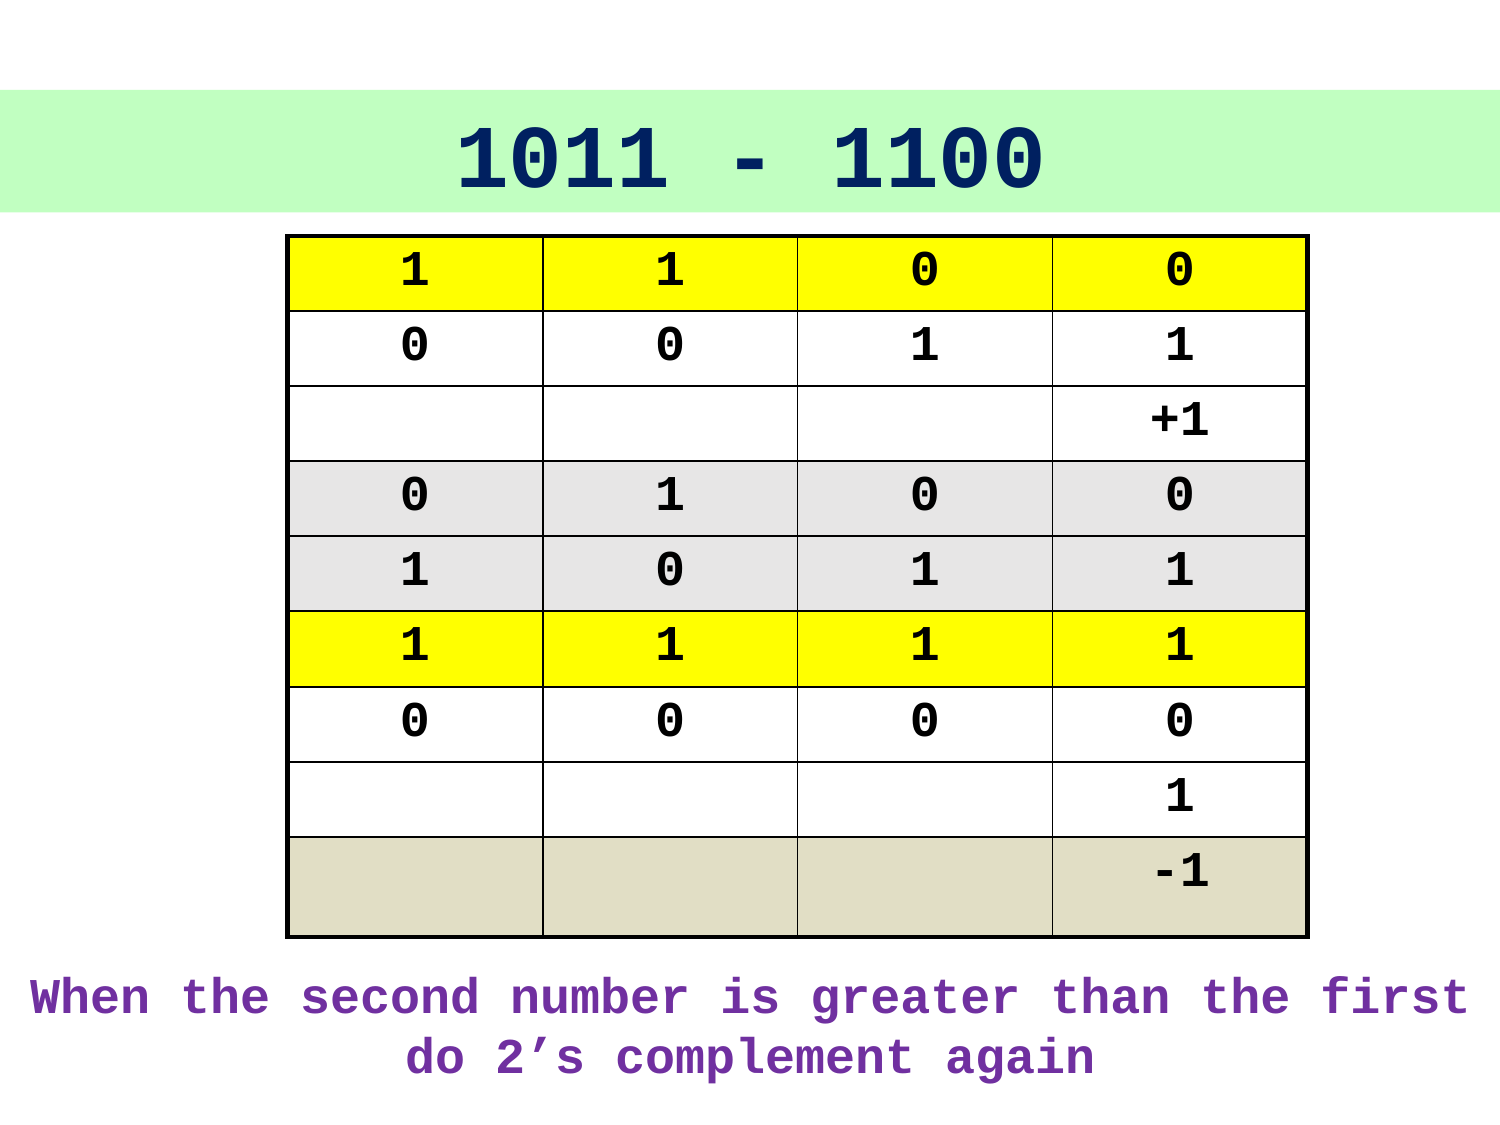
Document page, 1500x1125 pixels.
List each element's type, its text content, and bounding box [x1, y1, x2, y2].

table_cell 0 [1053, 688, 1305, 761]
table_cell +1 [1053, 387, 1305, 460]
text_box 1011 - 1100 [0, 89, 1500, 213]
table_cell 1 [544, 612, 797, 686]
table_cell 1 [798, 612, 1052, 686]
table_cell [798, 387, 1052, 460]
table_cell [290, 763, 542, 836]
table_cell -1 [1053, 838, 1305, 935]
text_box When the second number is greater than the first do 2’s complement again [0, 956, 1500, 1125]
table_cell 1 [798, 537, 1052, 610]
table_cell 0 [290, 462, 542, 535]
table_cell 0 [290, 688, 542, 761]
table_cell 1 [1053, 763, 1305, 836]
table_cell 1 [544, 462, 797, 535]
table_cell 1 [290, 537, 542, 610]
table_header 1 [544, 238, 797, 310]
table_cell [798, 838, 1052, 935]
table_cell [798, 763, 1052, 836]
table_cell 1 [1053, 537, 1305, 610]
table_cell 1 [1053, 312, 1305, 385]
table_header 1 [290, 238, 542, 310]
table_cell 0 [798, 462, 1052, 535]
table_cell 0 [1053, 462, 1305, 535]
table_cell 1 [1053, 612, 1305, 686]
table_cell 0 [290, 312, 542, 385]
table_cell 1 [798, 312, 1052, 385]
table_header 0 [1053, 238, 1305, 310]
table_cell 0 [544, 688, 797, 761]
table_cell 0 [798, 688, 1052, 761]
table_cell 1 [290, 612, 542, 686]
table_cell 0 [544, 537, 797, 610]
table_cell [544, 763, 797, 836]
table_header 0 [798, 238, 1052, 310]
table_cell [544, 387, 797, 460]
table_cell 0 [544, 312, 797, 385]
table_cell [290, 387, 542, 460]
table_cell [544, 838, 797, 935]
table_cell [290, 838, 542, 935]
